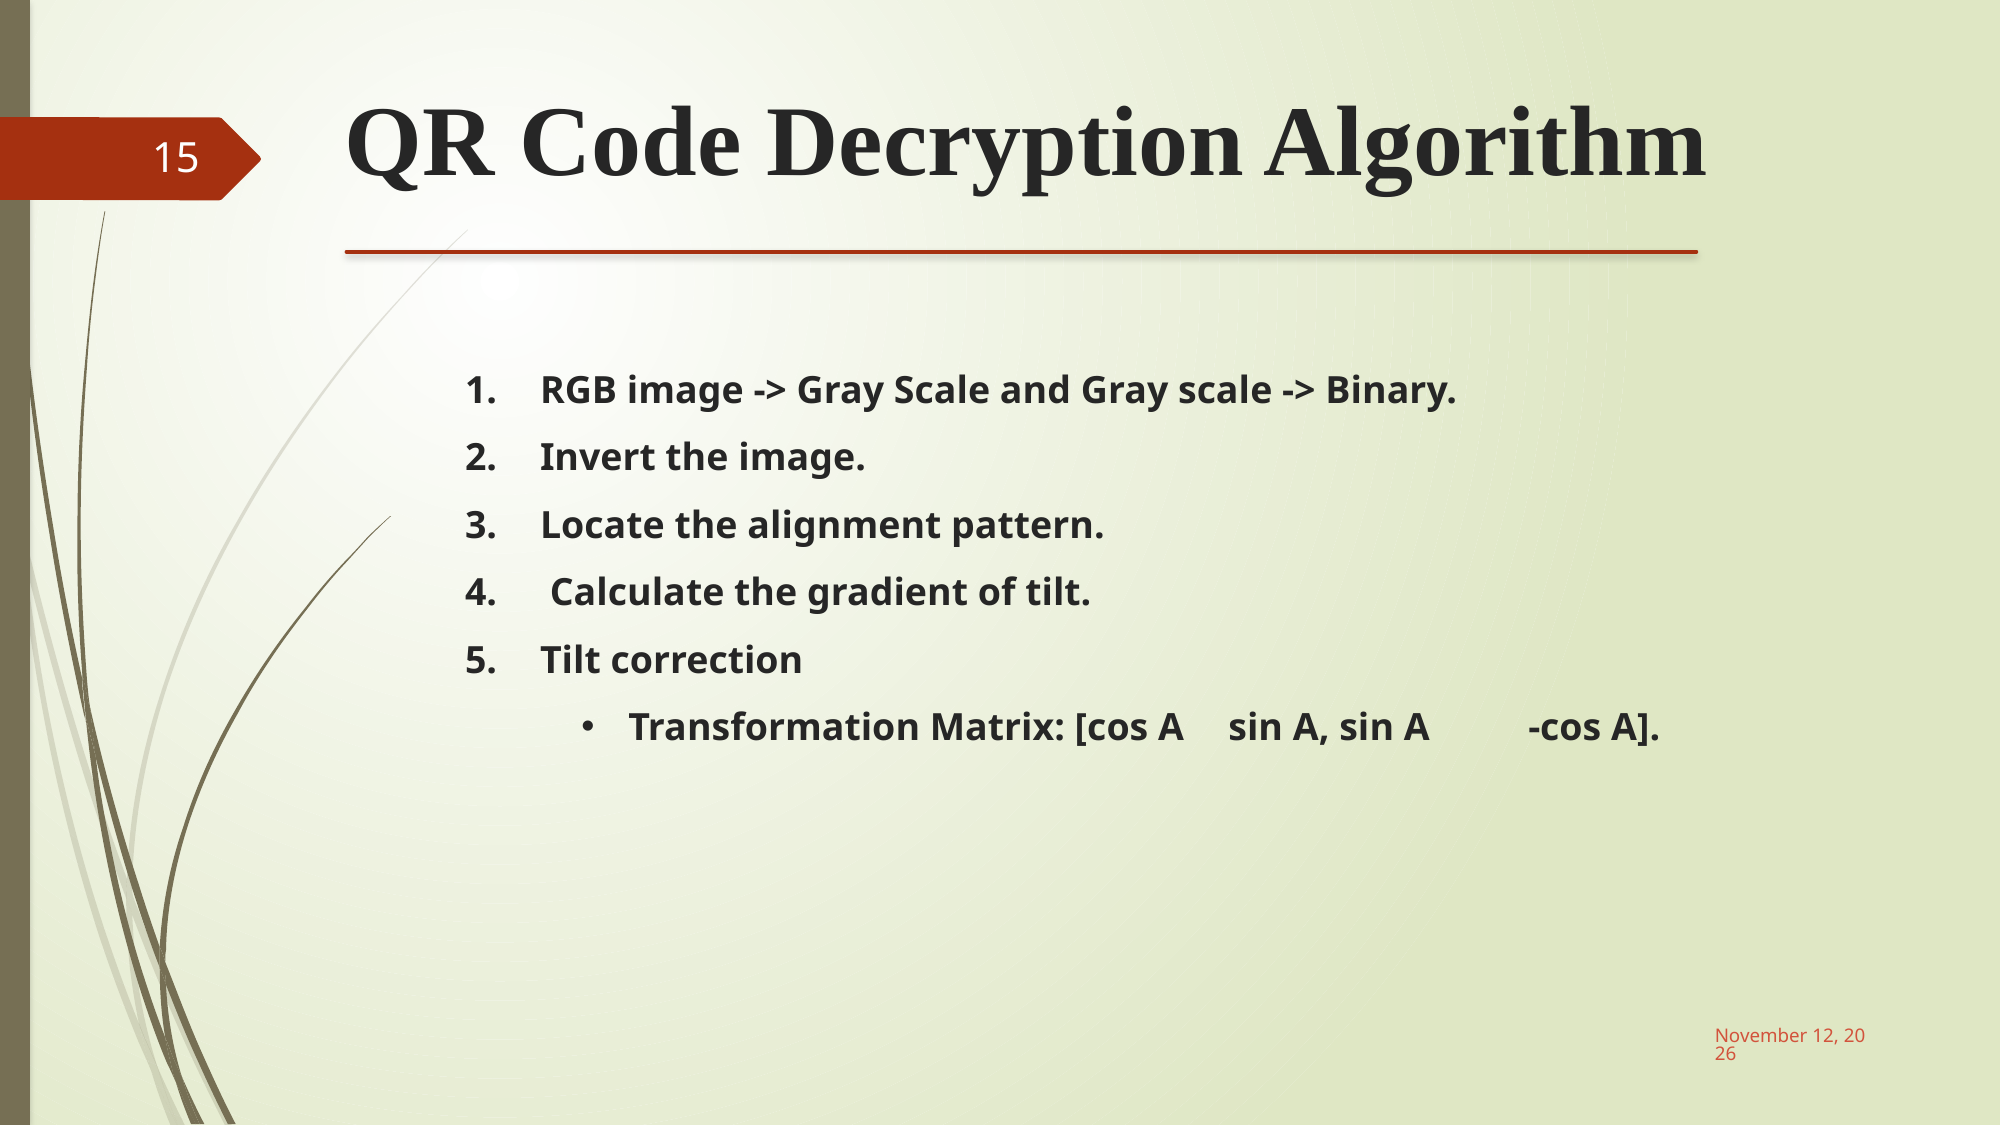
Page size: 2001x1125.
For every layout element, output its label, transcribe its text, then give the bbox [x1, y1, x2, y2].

text_box QR Code Decryption Algorithm [274, 37, 1779, 234]
slide_number 15 [87, 129, 216, 190]
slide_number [1699, 1005, 1888, 1067]
text_box RGB image -> Gray Scale and Gray scale -> Binary. Invert the image. Locate the alignment pattern. Calculate the gradient of tilt. Tilt correction Transformation Matrix: [cos A sin A, sin A -cos A]. [346, 335, 1816, 1047]
